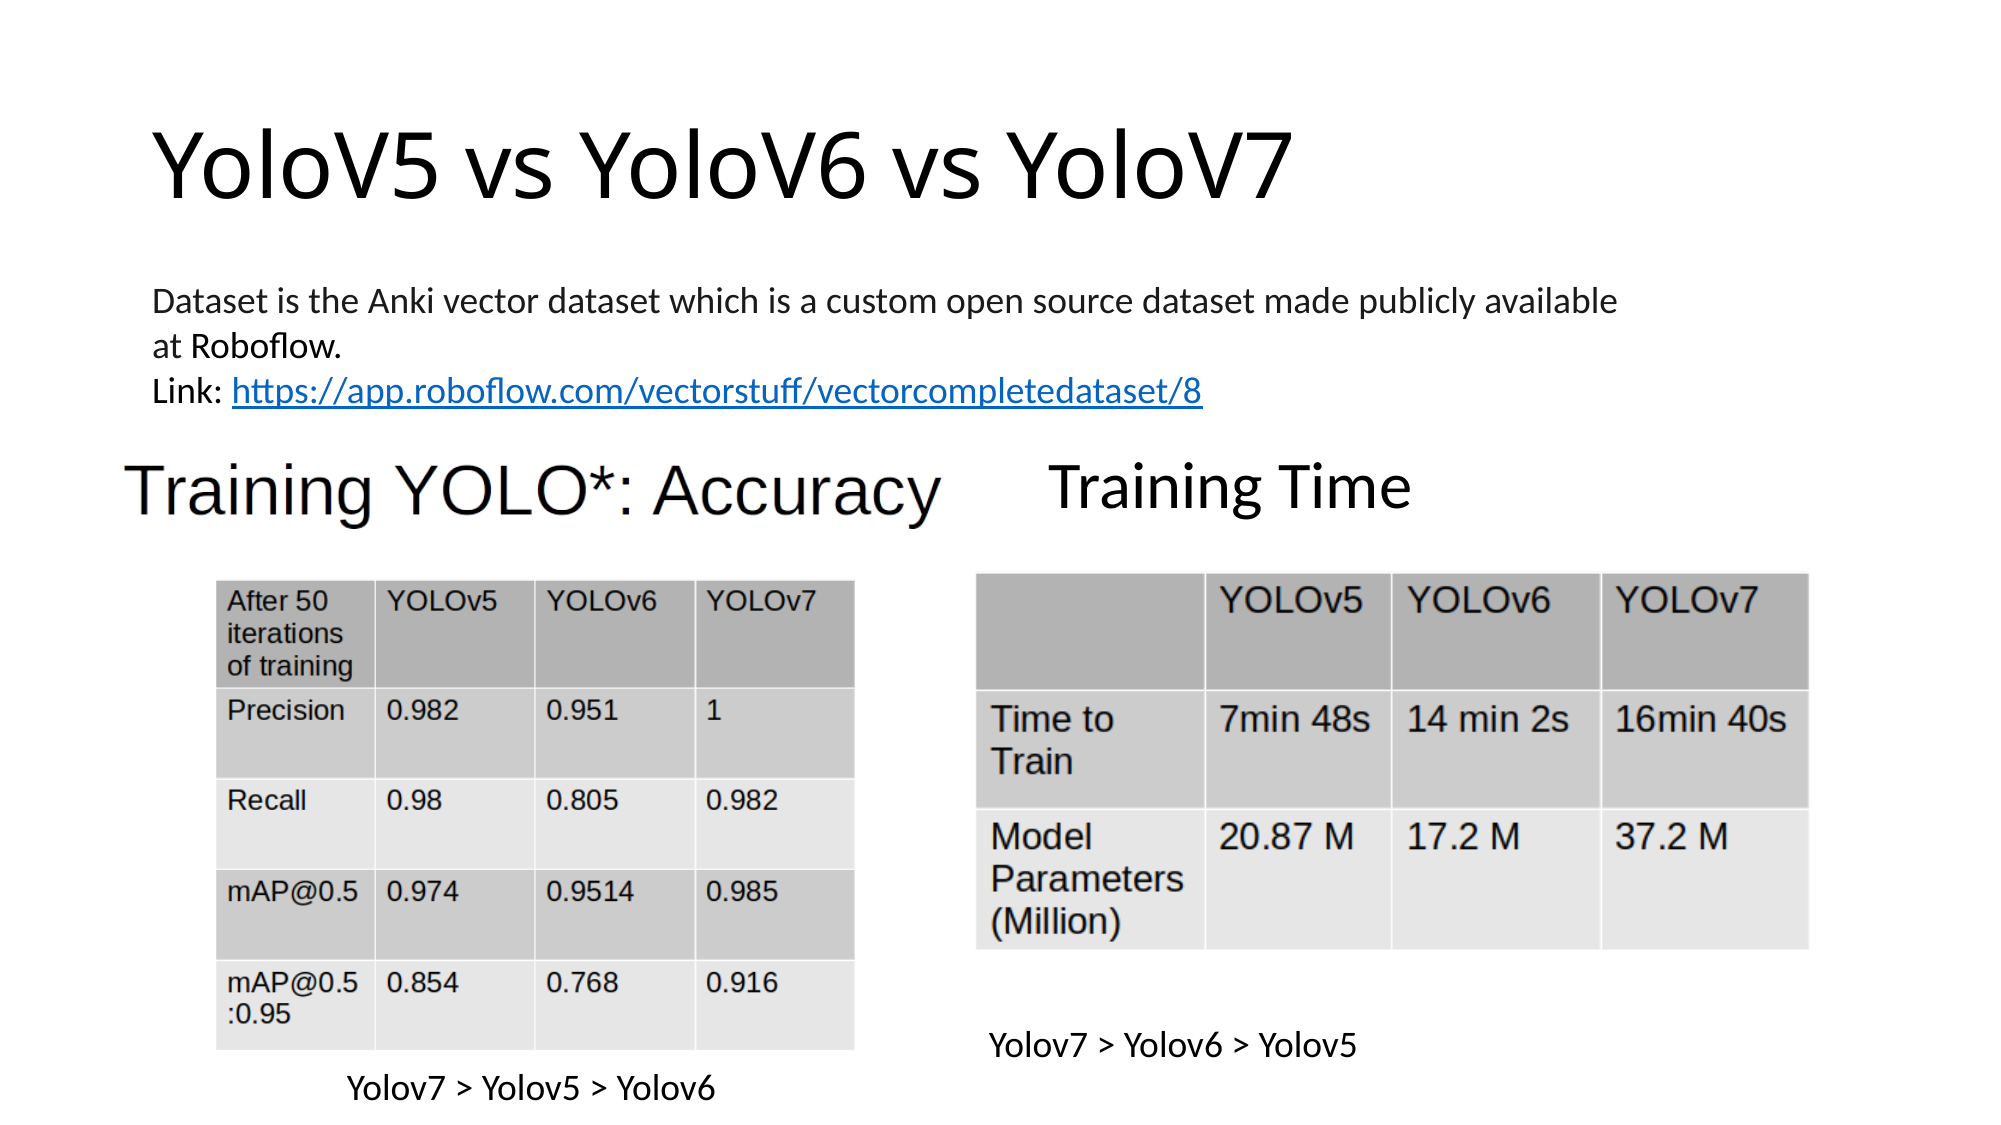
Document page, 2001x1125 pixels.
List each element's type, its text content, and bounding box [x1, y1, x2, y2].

text_box Yolov7 > Yolov6 > Yolov5 [1167, 1012, 2000, 1073]
text_box Training Time [1167, 434, 1817, 530]
text_box Dataset is the Anki vector dataset which is a custom open source dataset made publicly available at Roboflow. Link: https://app.roboflow.com/vectorstuff/vectorcompletedataset/8 [137, 268, 1782, 419]
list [0, 402, 1167, 1117]
picture [967, 563, 1817, 956]
title YoloV5 vs YoloV6 vs YoloV7 [137, 59, 1863, 278]
